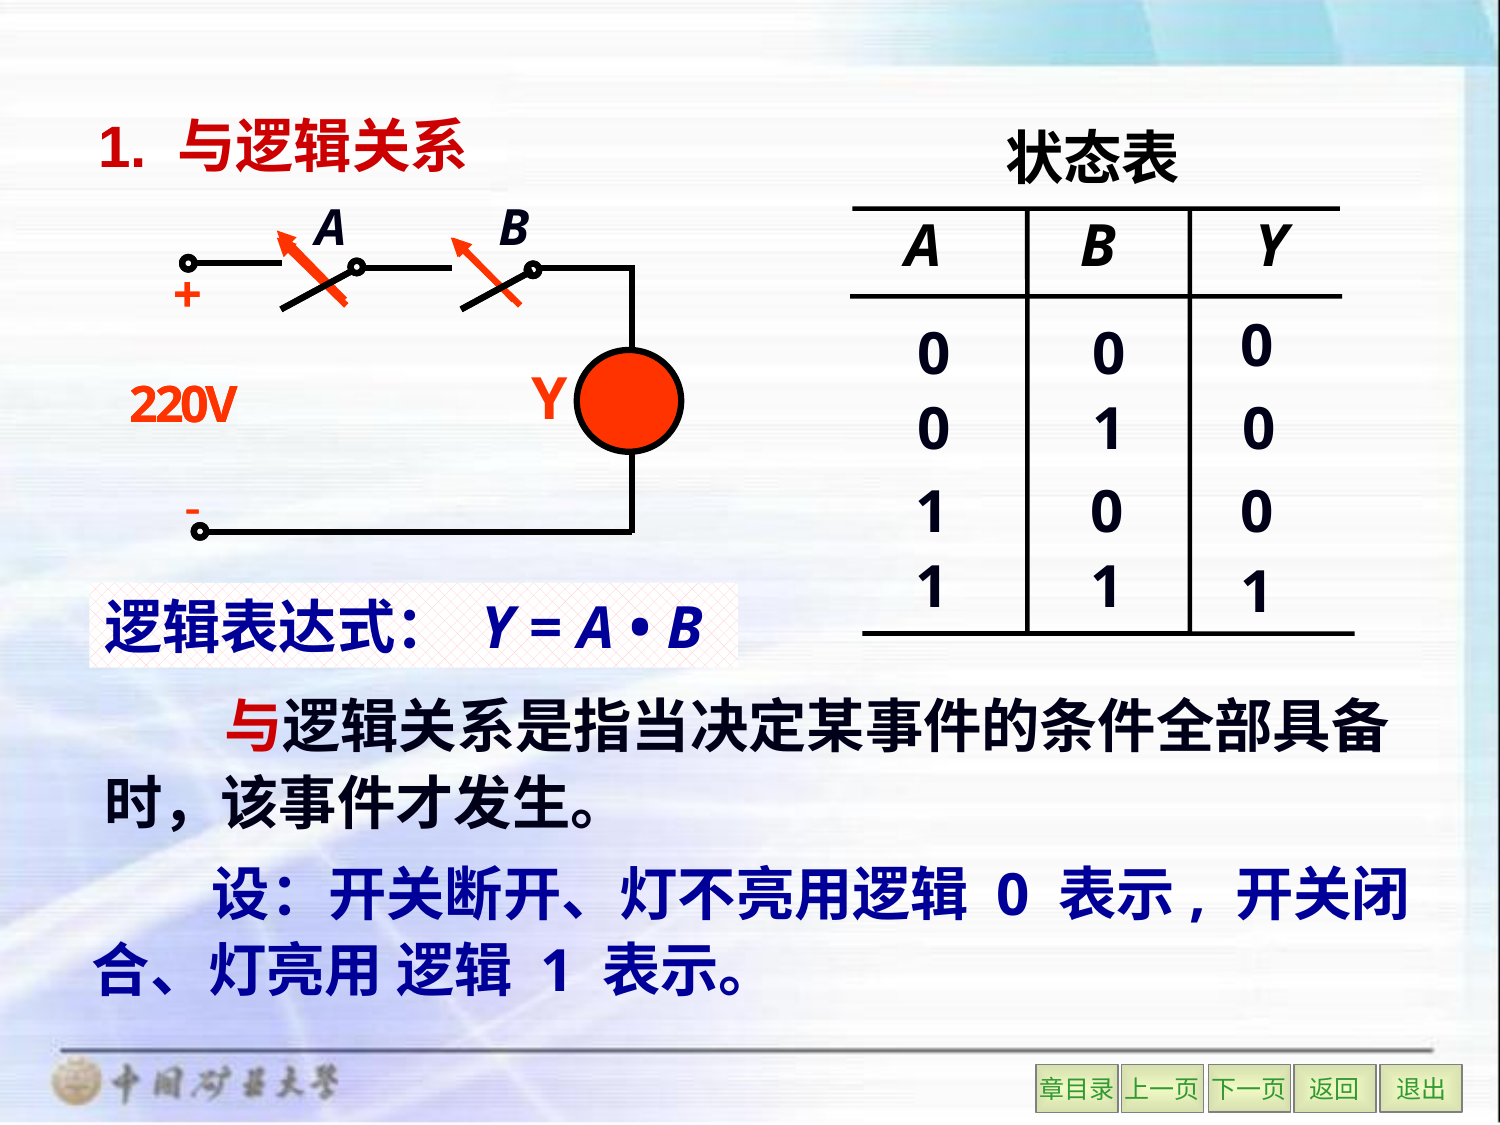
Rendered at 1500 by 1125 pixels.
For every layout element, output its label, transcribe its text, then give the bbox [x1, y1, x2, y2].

text_box 逻辑表达式： Y = A • B [89, 582, 739, 668]
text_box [852, 200, 1353, 634]
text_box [114, 187, 682, 547]
text_box 设：开关断开、灯不亮用逻辑 0 表示, 开关闭合、灯亮用 逻辑 1 表示。 [76, 842, 1436, 1011]
text_box 与逻辑关系是指当决定某事件的条件全部具备时，该事件才发生。 [89, 674, 1436, 844]
text_box 状态表 [990, 113, 1196, 199]
picture [0, 0, 1500, 1125]
subtitle 1. 与逻辑关系 [83, 101, 609, 177]
